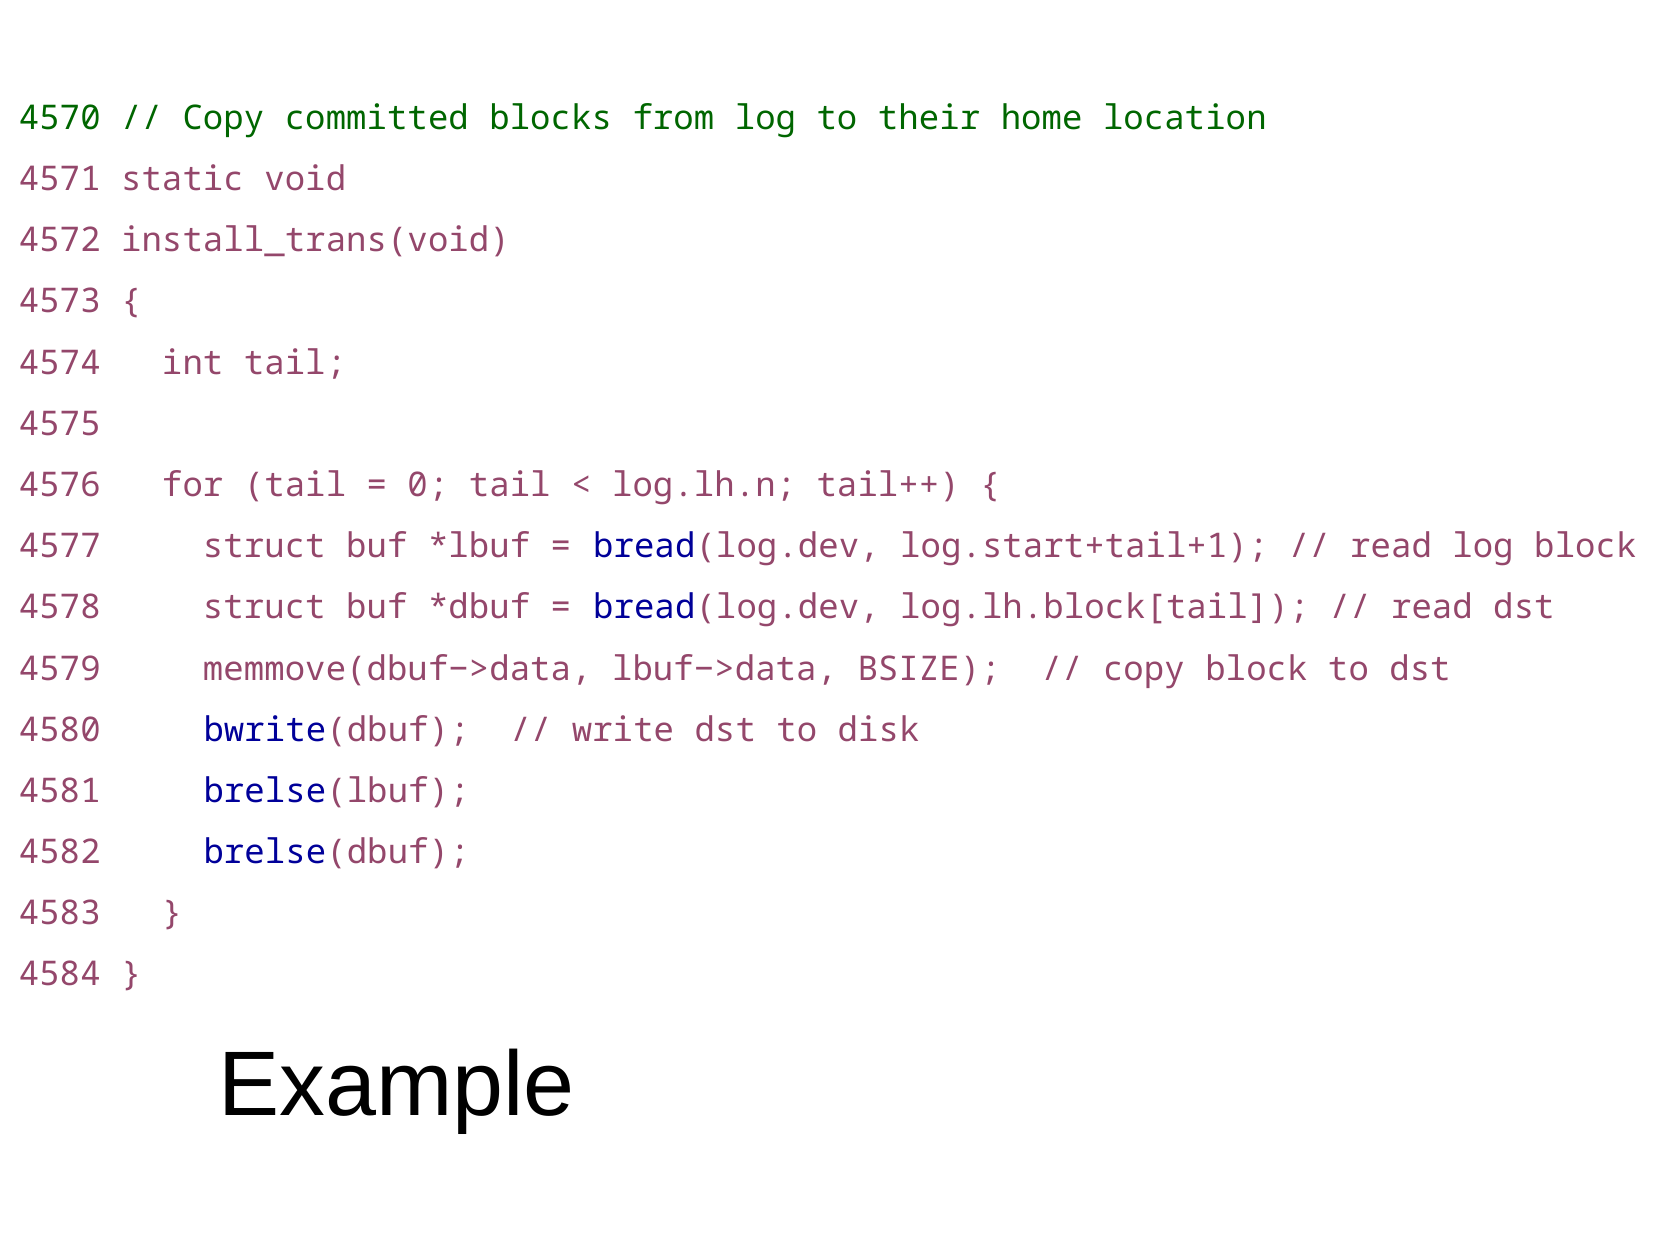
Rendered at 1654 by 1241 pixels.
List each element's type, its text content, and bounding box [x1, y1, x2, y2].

title Example [61, 1010, 733, 1182]
list 4570 // Copy committed blocks from log to their home location 4571 static void 4572 install_trans(void) 4573 { 4574 int tail; 4575 4576 for (tail = 0; tail < log.lh.n; tail++) { 4577 struct buf *lbuf = bread(log.dev, log.start+tail+1); // read log block 4578 struct buf *dbuf = bread(log.dev, log.lh.block[tail]); // read dst 4579 memmove(dbuf−>data, lbuf−>data, BSIZE); // copy block to dst 4580 bwrite(dbuf); // write dst to disk 4581 brelse(lbuf); 4582 brelse(dbuf); 4583 } 4584 } [19, 75, 1654, 1010]
